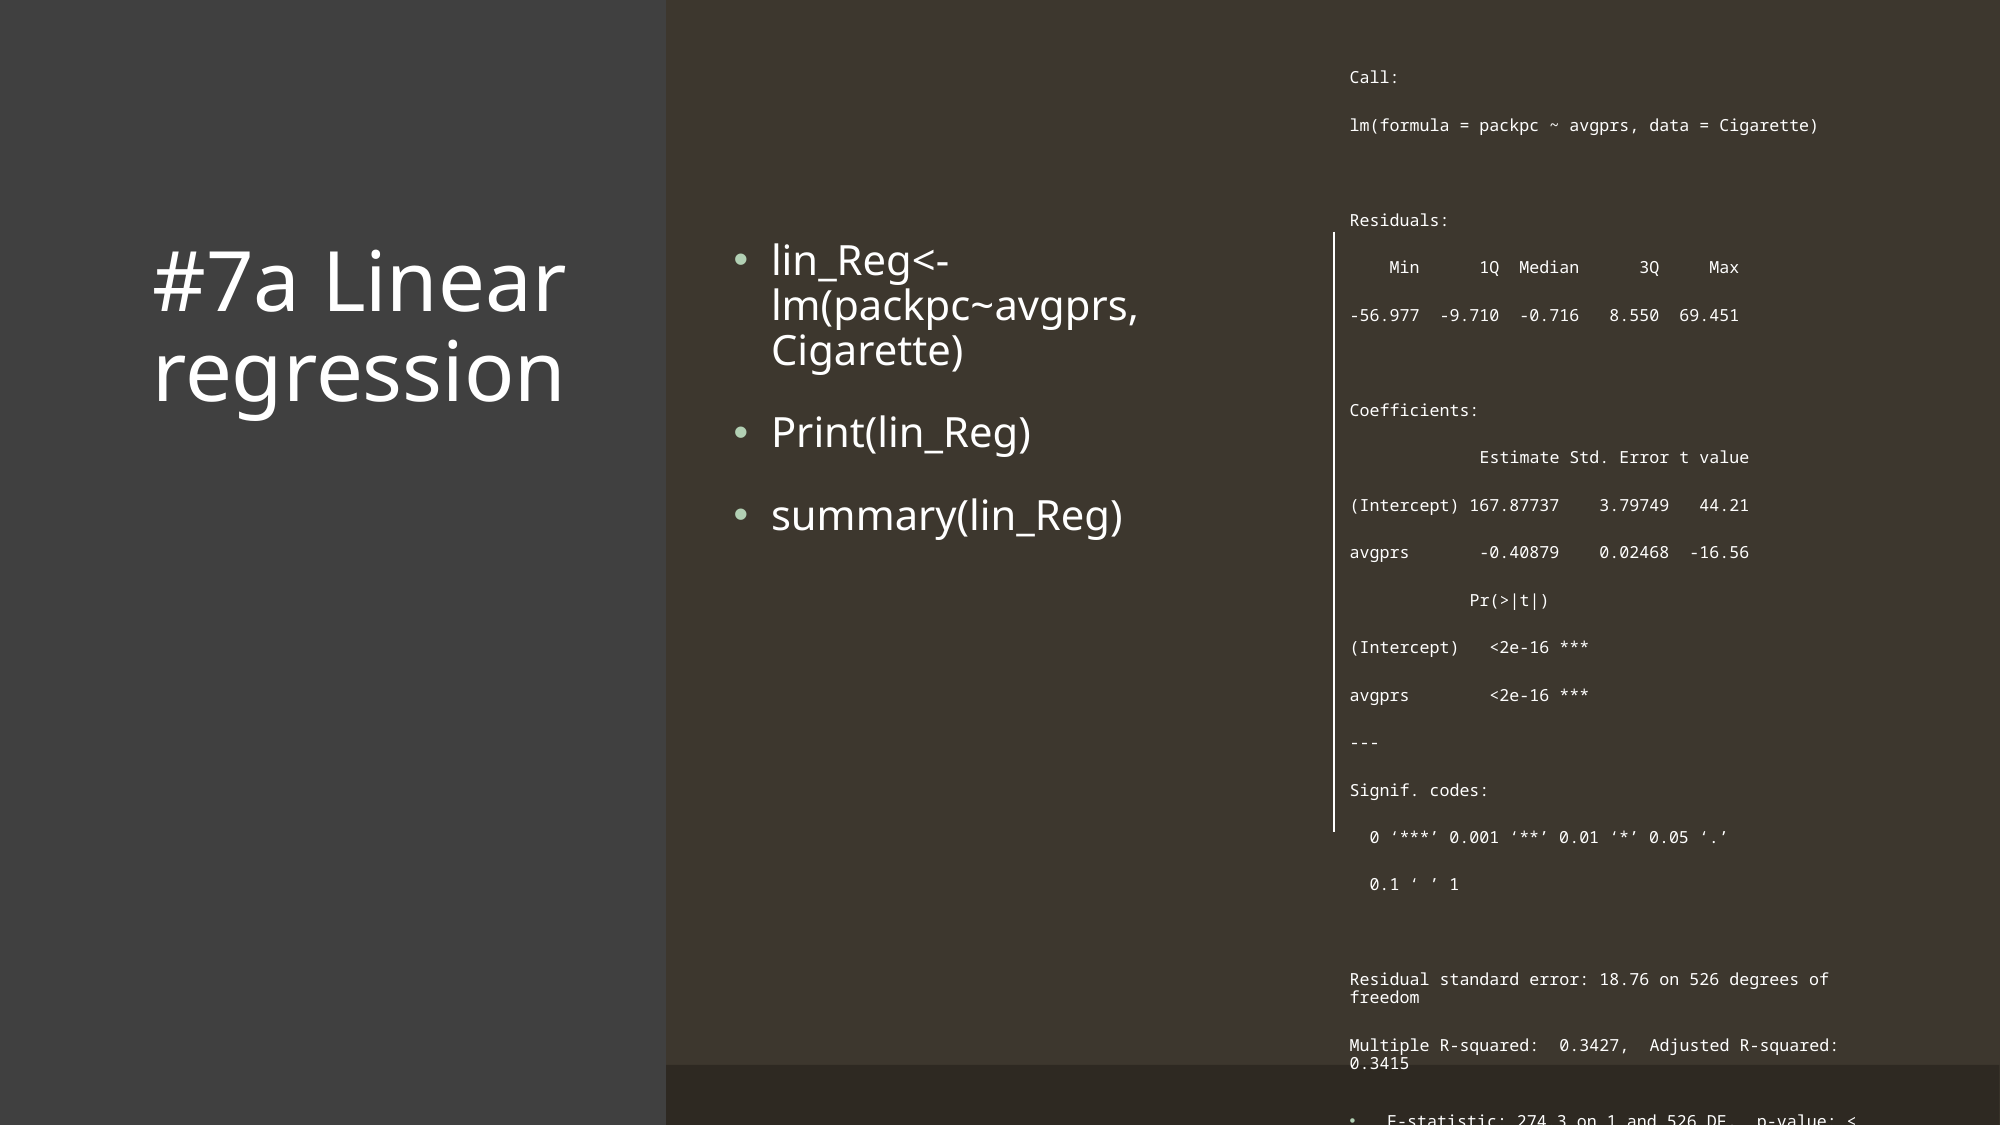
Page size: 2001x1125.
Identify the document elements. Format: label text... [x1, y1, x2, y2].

title #7a Linear regression [137, 231, 613, 948]
list Call: lm(formula = packpc ~ avgprs, data = Cigarette) Residuals: Min 1Q Median 3Q Max -56.977 -9.710 -0.716 8.550 69.451 Coefficients: Estimate Std. Error t value (Intercept) 167.87737 3.79749 44.21 avgprs -0.40879 0.02468 -16.56 Pr(>|t|) (Intercept) <2e-16 *** avgprs <2e-16 *** --- Signif. codes: 0 ‘***’ 0.001 ‘**’ 0.01 ‘*’ 0.05 ‘.’ 0.1 ‘ ’ 1 Residual standard error: 18.76 on 526 degrees of freedom Multiple R-squared: 0.3427, Adjusted R-squared: 0.3415 F-statistic: 274.3 on 1 and 526 DF, p-value: < 2.2e-16 [1334, 61, 1895, 865]
text_box [0, 0, 667, 1125]
list lin_Reg<- lm(packpc~avgprs, Cigarette) Print(lin_Reg) summary(lin_Reg) [718, 231, 1281, 948]
